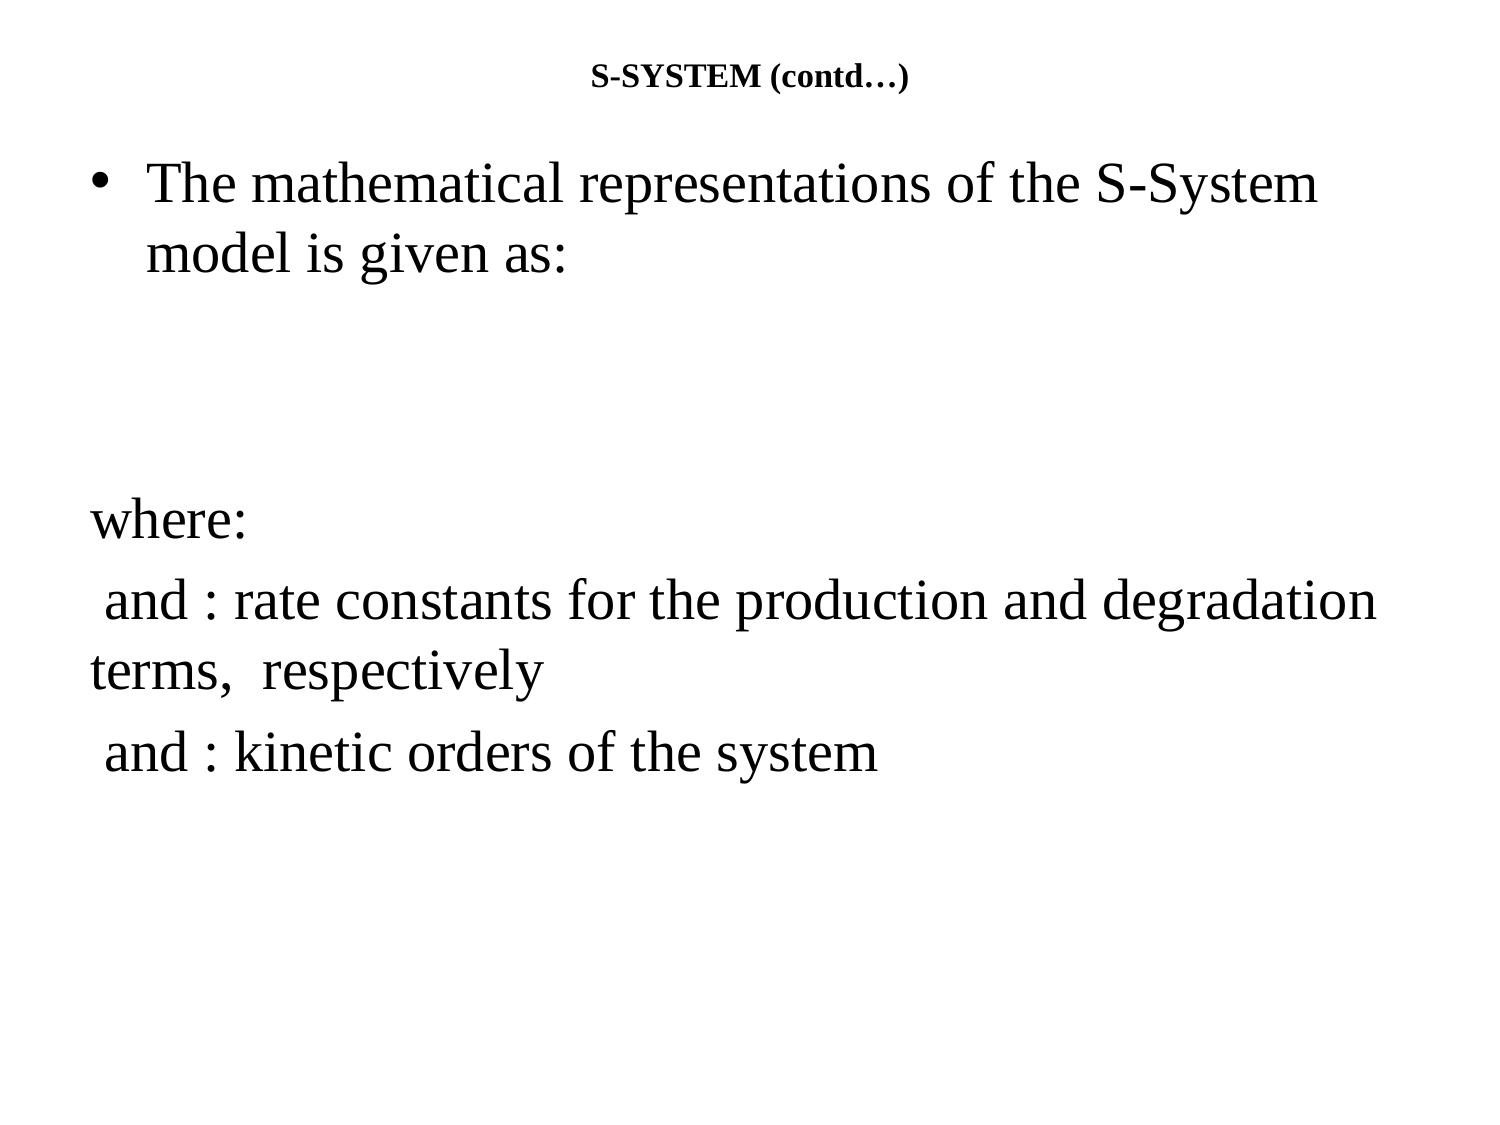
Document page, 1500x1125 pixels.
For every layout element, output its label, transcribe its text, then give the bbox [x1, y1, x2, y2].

title S-SYSTEM (contd…) [75, 45, 1425, 102]
